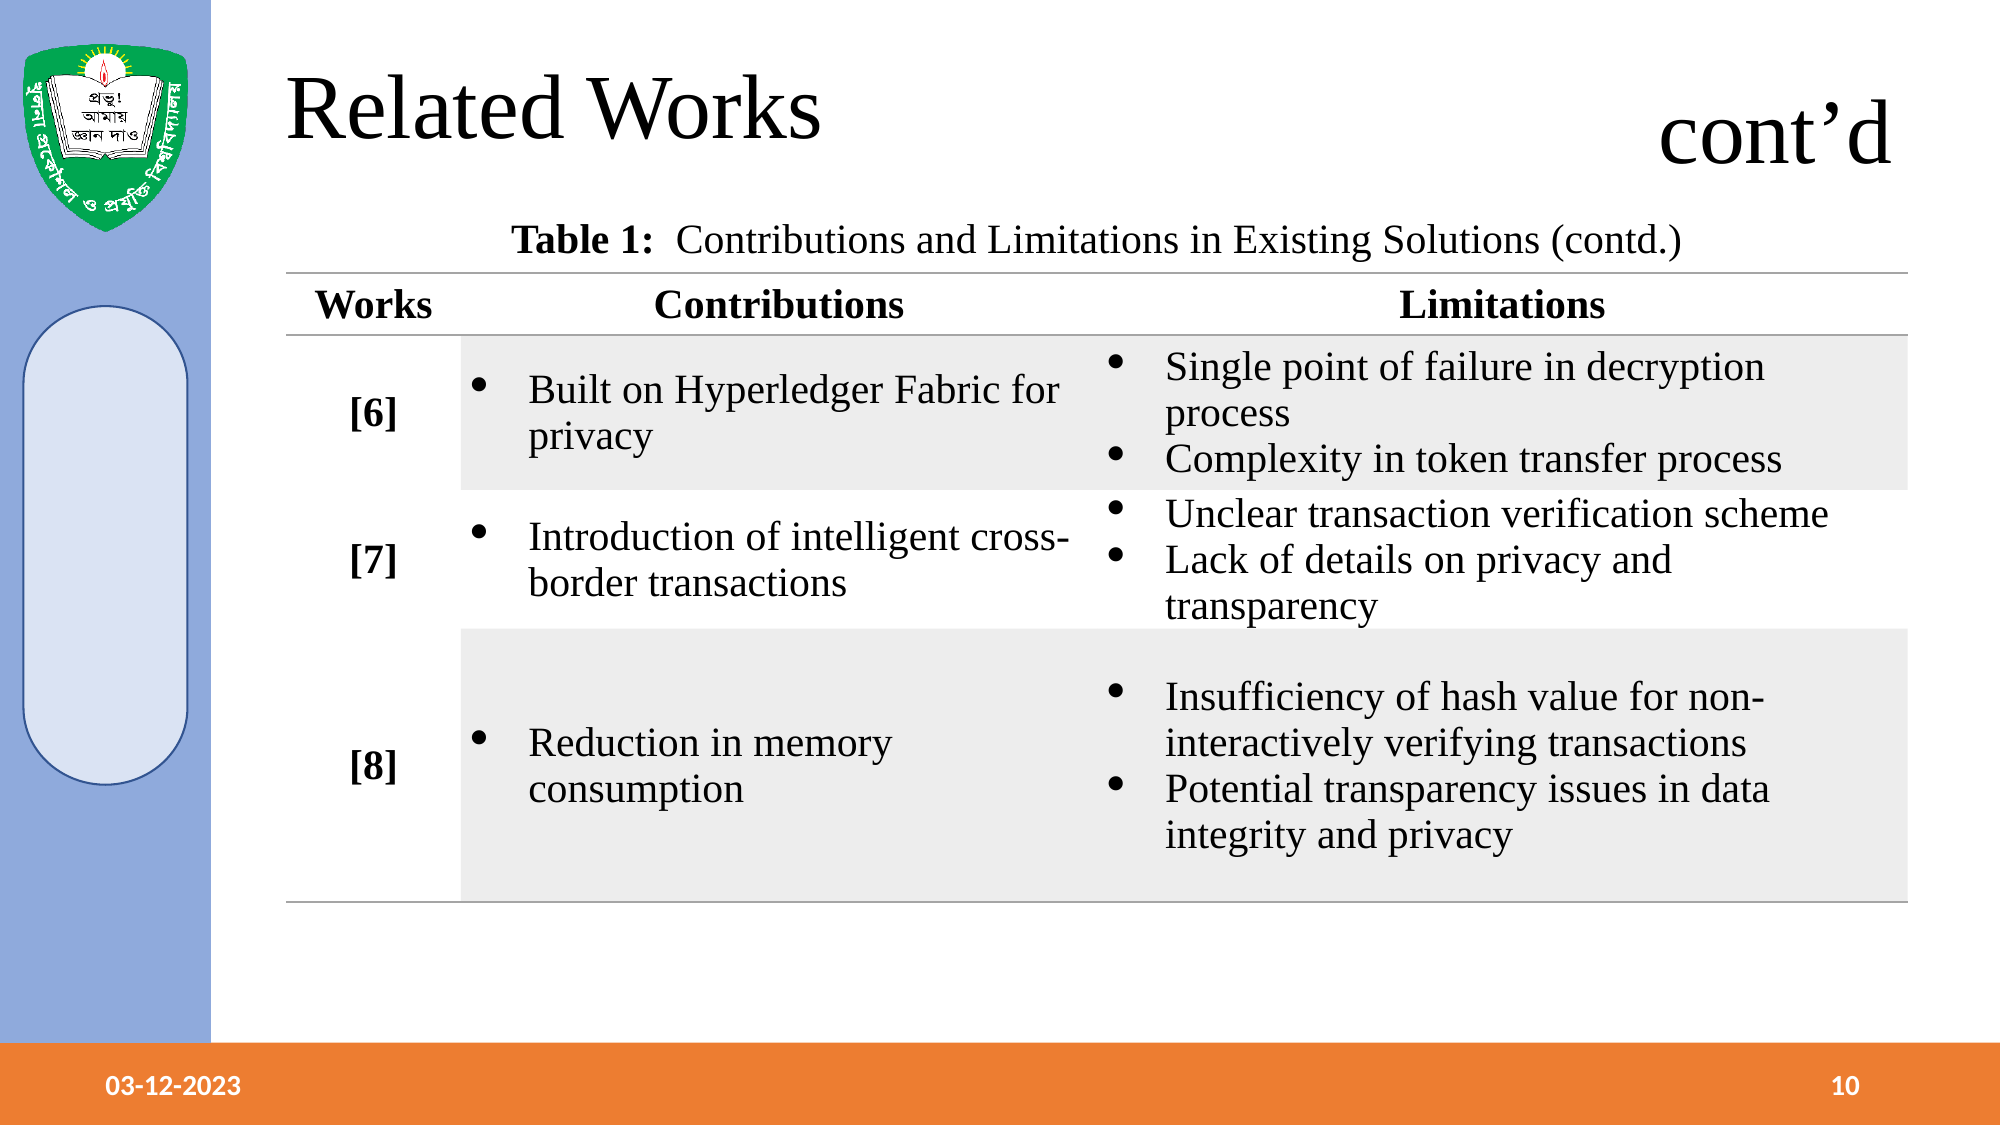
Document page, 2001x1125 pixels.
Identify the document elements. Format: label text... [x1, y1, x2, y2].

table_header Works [286, 274, 461, 334]
text_box cont’d [1461, 64, 1908, 190]
table_cell Introduction of intelligent cross-border transactions [461, 490, 1098, 629]
title Related Works [270, 0, 1098, 218]
table_cell Insufficiency of hash value for non-interactively verifying transactions Potential transparency issues in data integrity and privacy [1098, 629, 1908, 901]
table_cell [6] [286, 336, 461, 490]
text_box Table 1: Contributions and Limitations in Existing Solutions (contd.) [286, 179, 1908, 270]
table_cell [7] [286, 490, 461, 629]
table_cell Single point of failure in decryption process Complexity in token transfer process [1098, 336, 1908, 490]
table_cell Built on Hyperledger Fabric for privacy [461, 336, 1098, 490]
table_cell Unclear transaction verification scheme Lack of details on privacy and transparency [1098, 490, 1908, 629]
table_header Contributions [461, 274, 1098, 334]
table_cell Reduction in memory consumption [461, 629, 1098, 901]
picture [23, 44, 188, 232]
table_header Limitations [1098, 274, 1908, 334]
table_cell [8] [286, 629, 461, 901]
